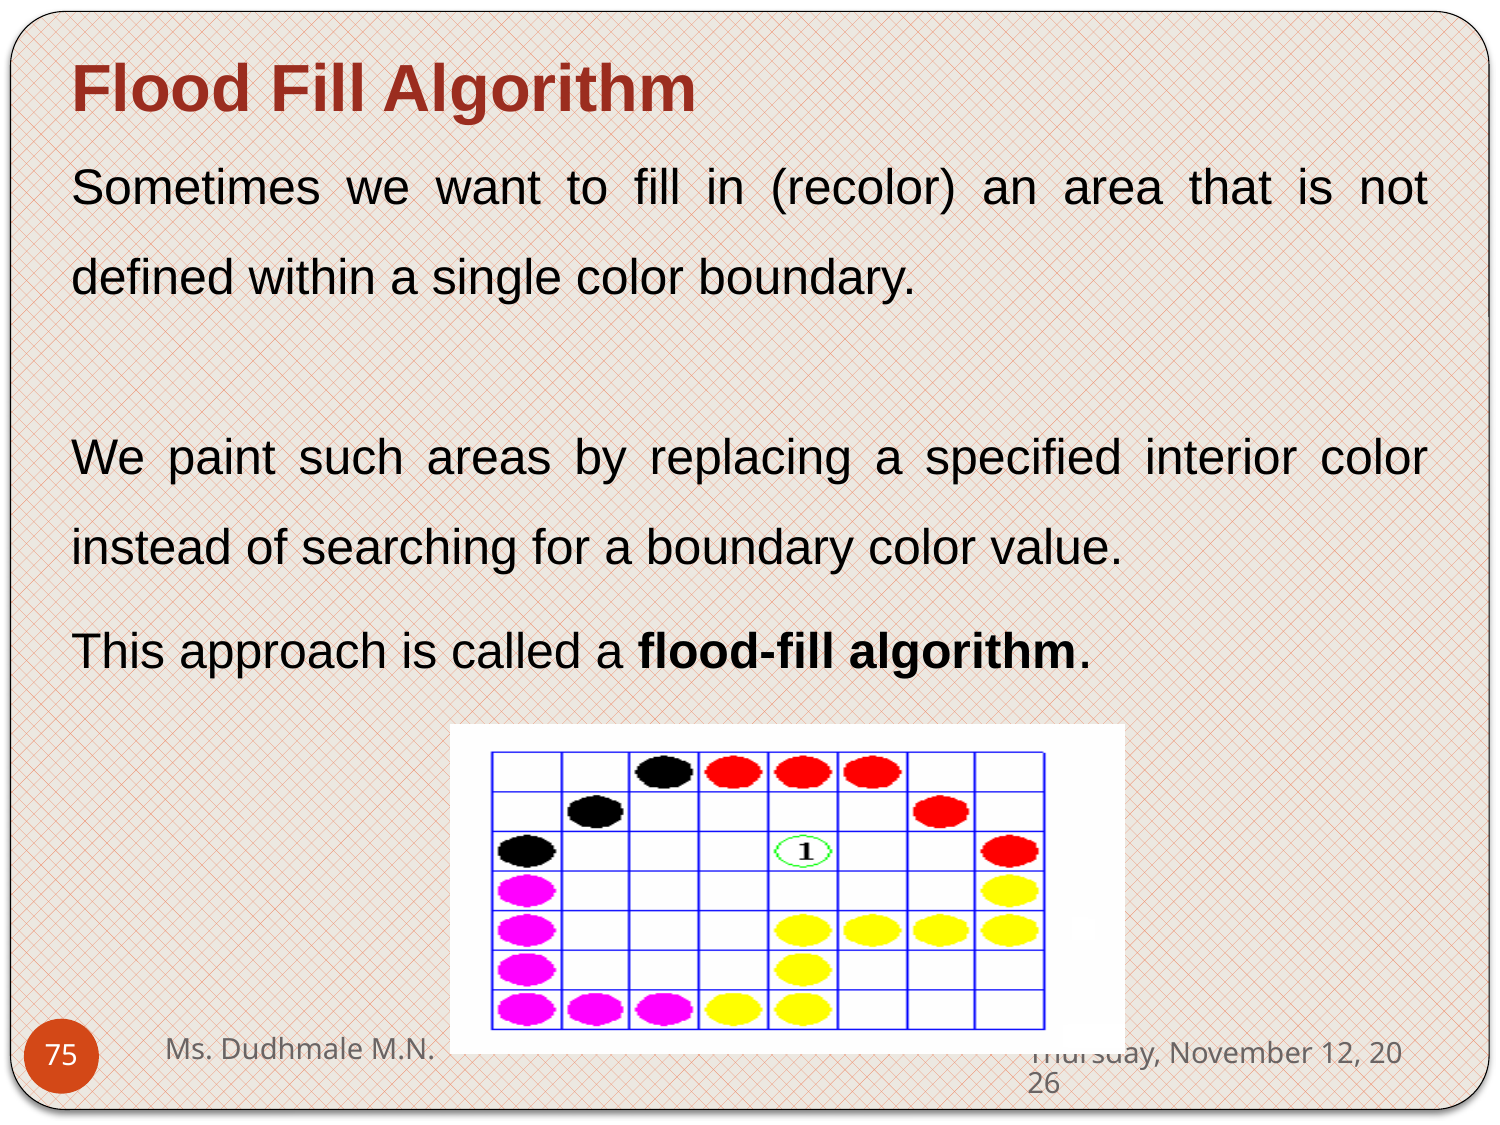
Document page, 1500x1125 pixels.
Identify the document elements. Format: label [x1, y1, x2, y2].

text_box [442, 722, 448, 729]
slide_number [23, 1018, 99, 1094]
slide_number [1012, 1015, 1419, 1094]
text_box [56, 37, 1444, 688]
picture [449, 724, 1126, 1054]
footer [150, 1012, 800, 1088]
